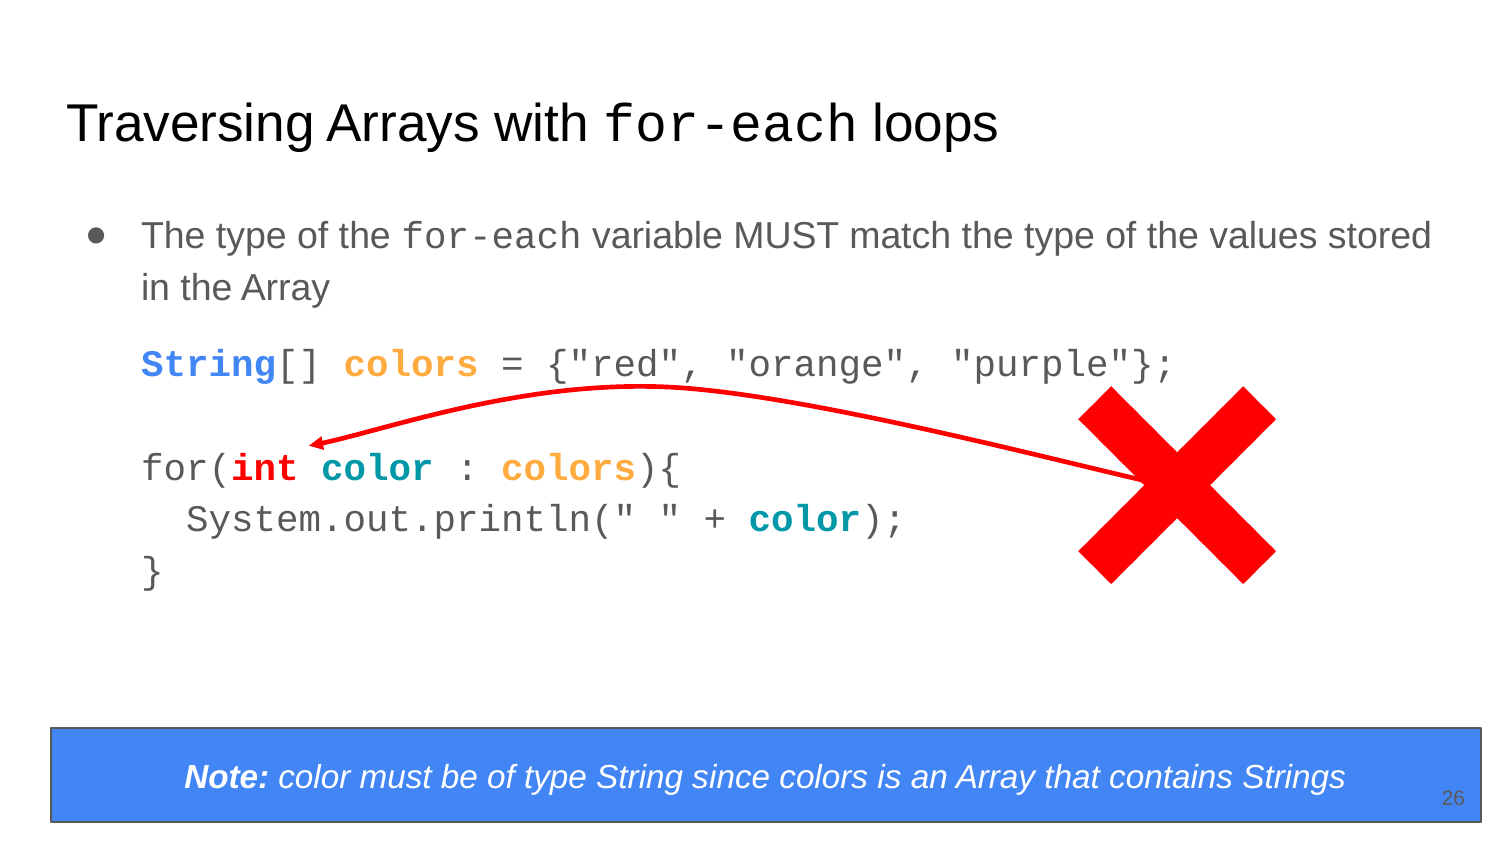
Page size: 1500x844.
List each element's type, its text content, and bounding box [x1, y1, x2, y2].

list The type of the for-each variable MUST match the type of the values stored in the Array String[] colors = {"red", "orange", "purple"}; for(int color : colors){ System.out.println(" " + color); } [51, 189, 1449, 727]
title Traversing Arrays with for-each loops [51, 72, 1449, 167]
slide_number ‹#› [1389, 764, 1480, 830]
text_box [309, 386, 1072, 484]
picture [1077, 386, 1276, 584]
text_box Note: color must be of type String since colors is an Array that contains Strings [51, 727, 1481, 822]
